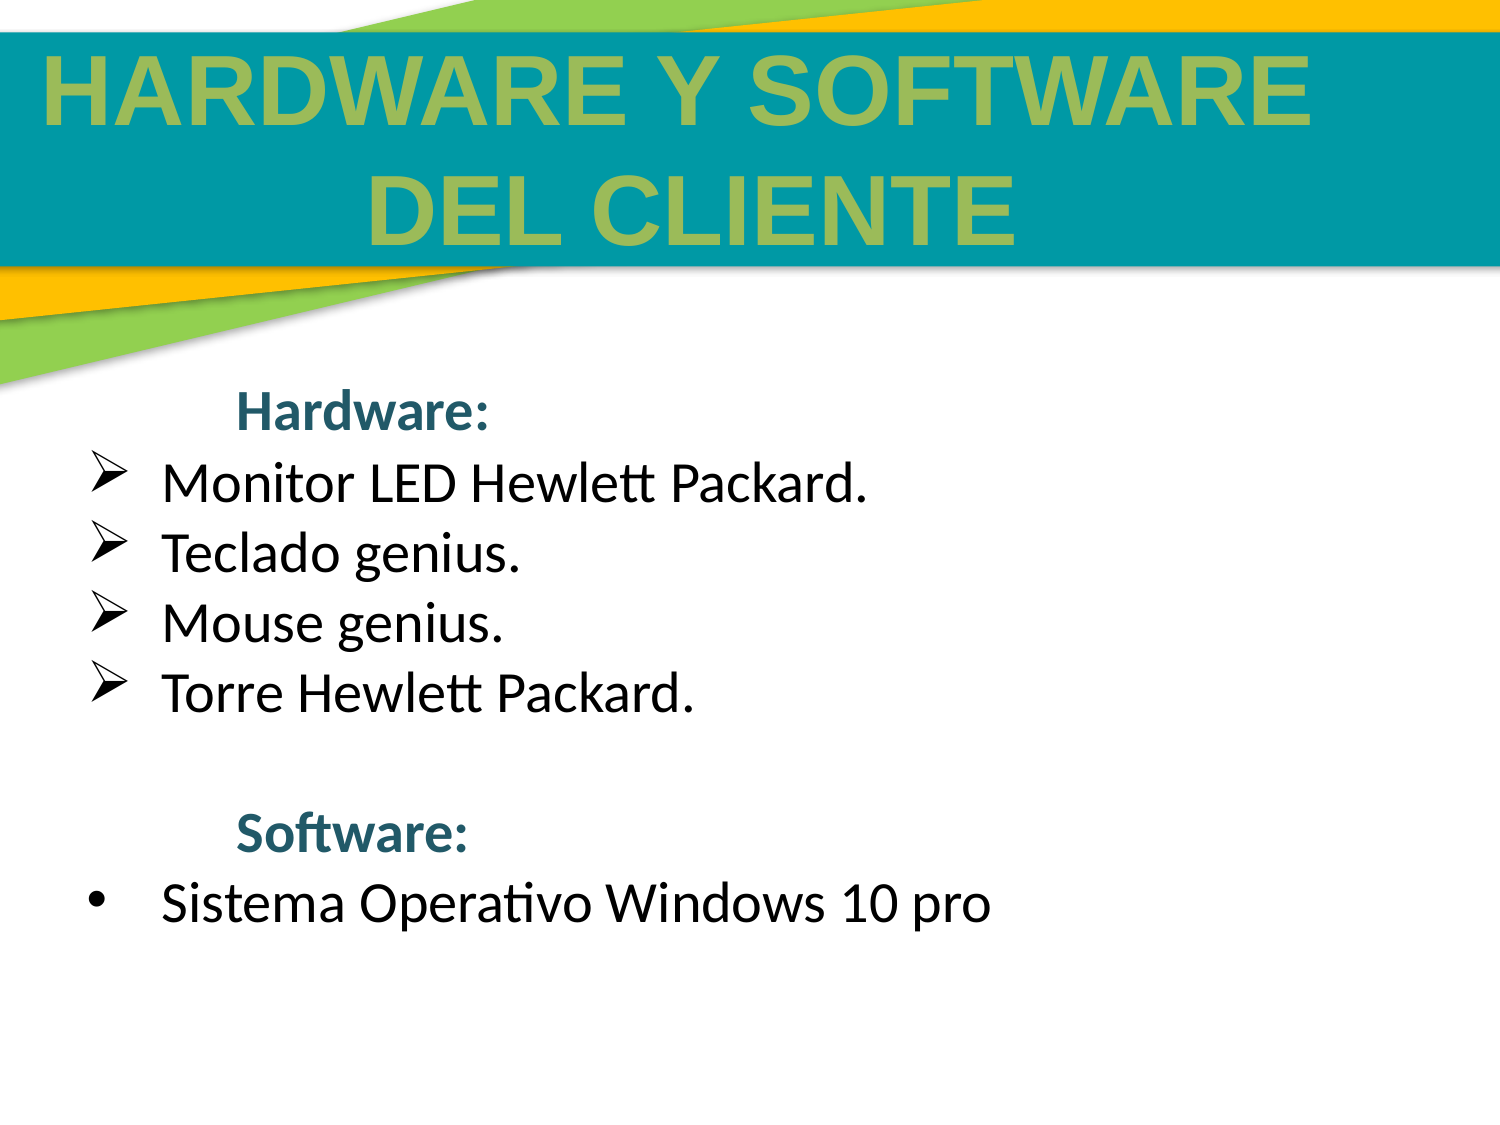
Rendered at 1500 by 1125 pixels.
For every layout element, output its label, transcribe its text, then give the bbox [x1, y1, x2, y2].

text_box HARDWARE Y SOFTWARE DEL CLIENTE [0, 17, 1500, 273]
text_box Hardware: Monitor LED Hewlett Packard. Teclado genius. Mouse genius. Torre Hewlett Packard. Software: Sistema Operativo Windows 10 pro [71, 309, 1313, 749]
text_box [71, 439, 1444, 1057]
